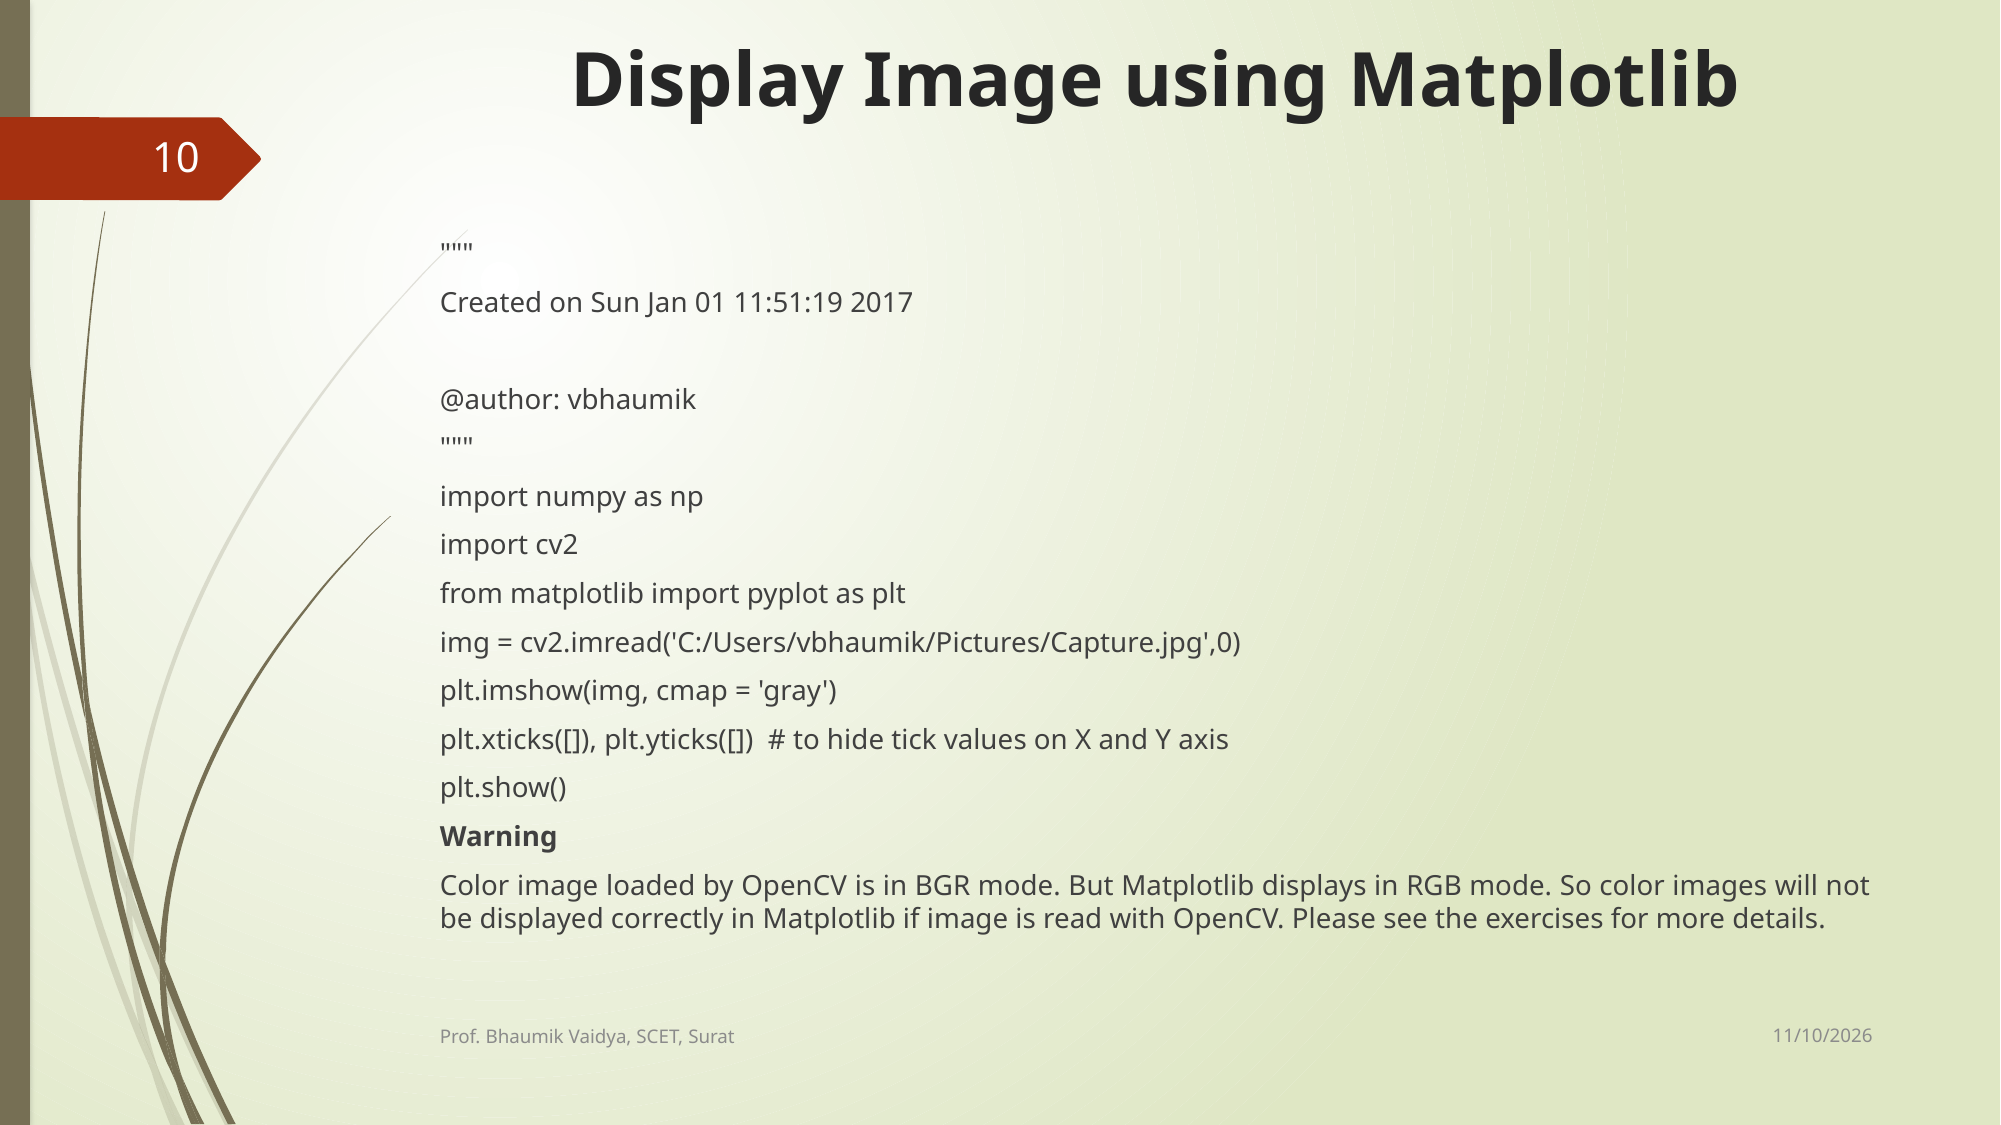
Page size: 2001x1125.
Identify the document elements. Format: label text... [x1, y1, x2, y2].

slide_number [1699, 1005, 1888, 1067]
slide_number 10 [87, 129, 216, 190]
footer Prof. Bhaumik Vaidya, SCET, Surat [424, 1006, 1675, 1067]
list """ Created on Sun Jan 01 11:51:19 2017 @author: vbhaumik """ import numpy as np import cv2 from matplotlib import pyplot as plt img = cv2.imread('C:/Users/vbhaumik/Pictures/Capture.jpg',0) plt.imshow(img, cmap = 'gray') plt.xticks([]), plt.yticks([]) # to hide tick values on X and Y axis plt.show() Warning Color image loaded by OpenCV is in BGR mode. But Matplotlib displays in RGB mode. So color images will not be displayed correctly in Matplotlib if image is read with OpenCV. Please see the exercises for more details. [424, 228, 1888, 970]
title Display Image using Matplotlib [424, 24, 1887, 130]
